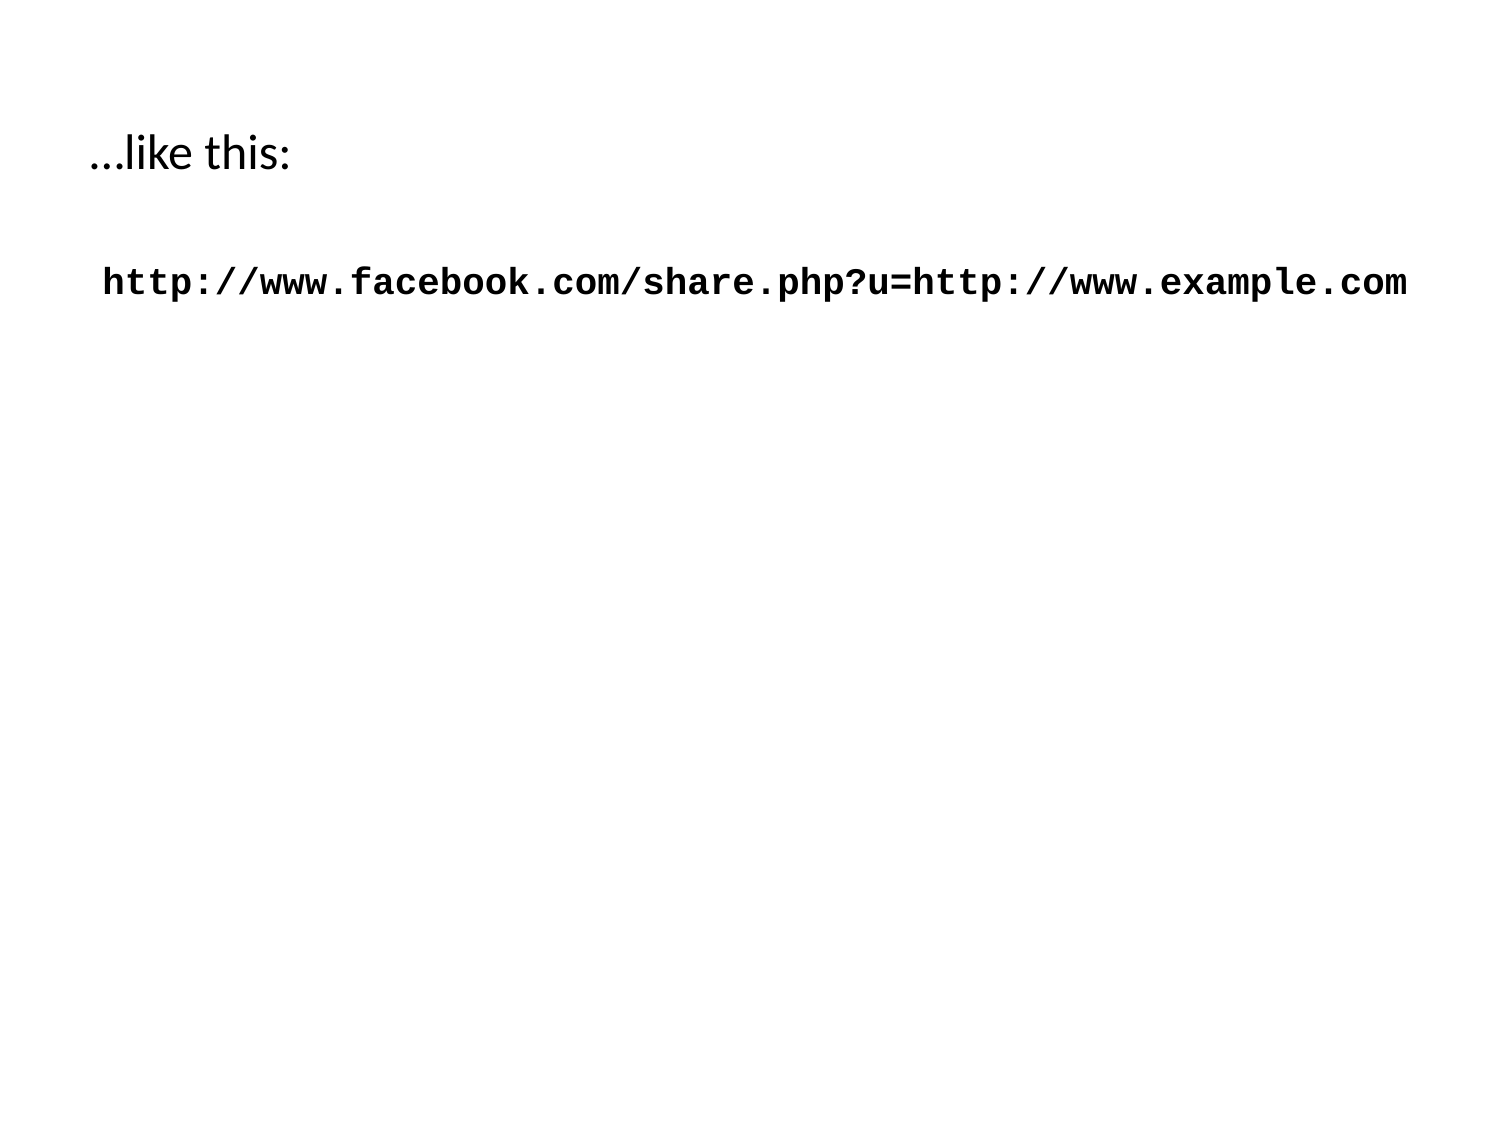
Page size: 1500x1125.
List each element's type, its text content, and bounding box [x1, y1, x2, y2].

text_box …like this: [75, 112, 1175, 188]
text_box http://www.facebook.com/share.php?u=http://www.example.com [87, 249, 1500, 310]
